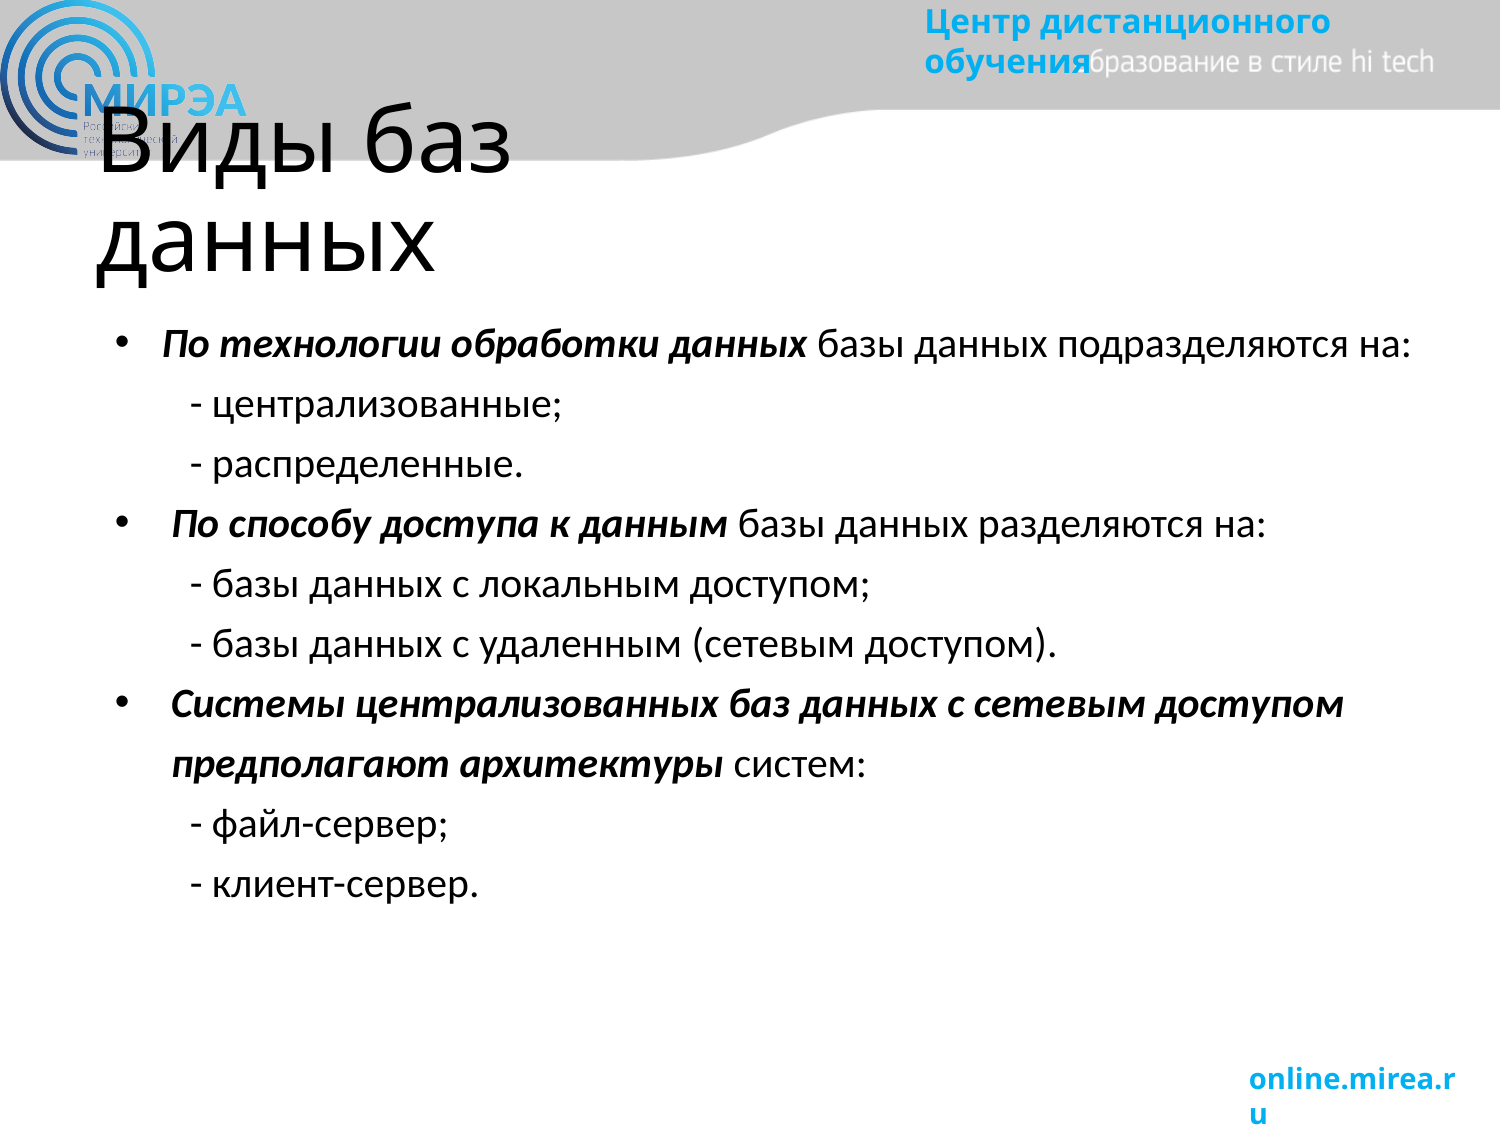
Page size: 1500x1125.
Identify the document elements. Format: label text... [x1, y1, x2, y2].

text_box По технологии обработки данных базы данных подразделяются на: - централизованные; - распределенные. По способу доступа к данным базы данных разделяются на: - базы данных с локальным доступом; - базы данных с удаленным (сетевым доступом). Системы централизованных баз данных с сетевым доступом предполагают архитектуры систем: - файл-сервер; - клиент-сервер. [99, 298, 1439, 974]
picture [0, 0, 247, 159]
title Виды баз данных [80, 161, 789, 299]
